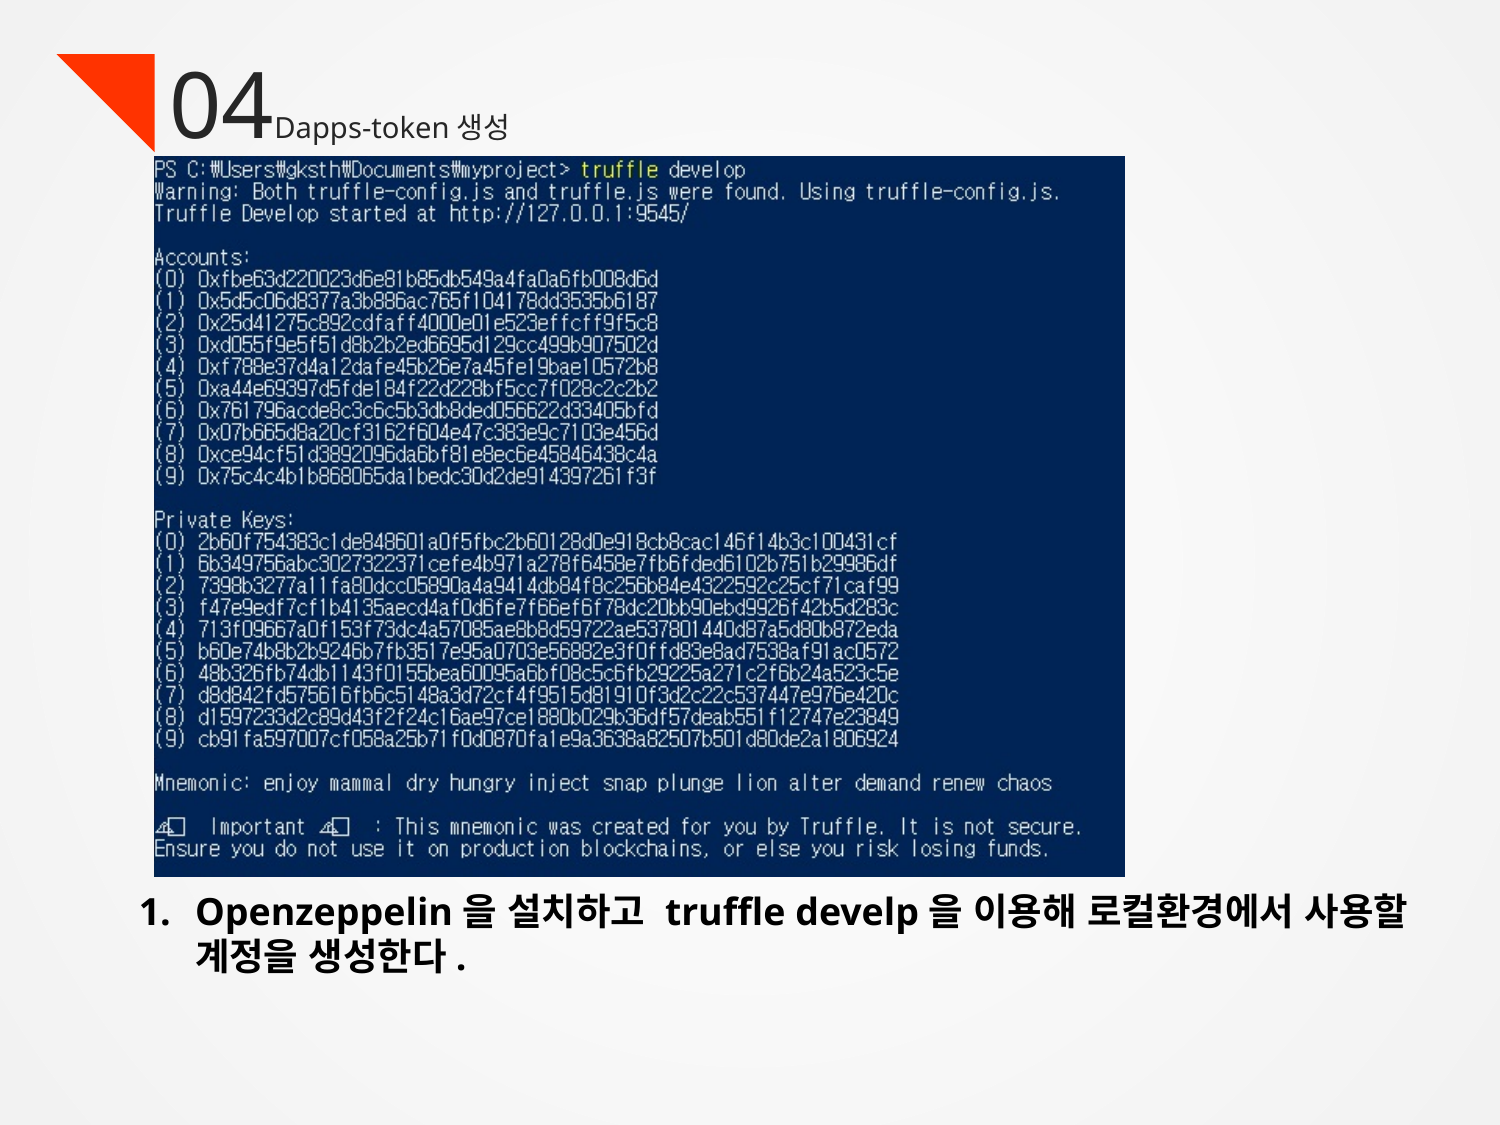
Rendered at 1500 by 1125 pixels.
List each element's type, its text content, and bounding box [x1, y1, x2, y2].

text_box [54, 51, 154, 154]
picture [154, 156, 1126, 877]
text_box Openzeppelin을 설치하고 truffle develp을 이용해 로컬환경에서 사용할 계정을 생성한다. [123, 880, 1424, 986]
text_box 04Dapps-token생성 [154, 39, 662, 155]
